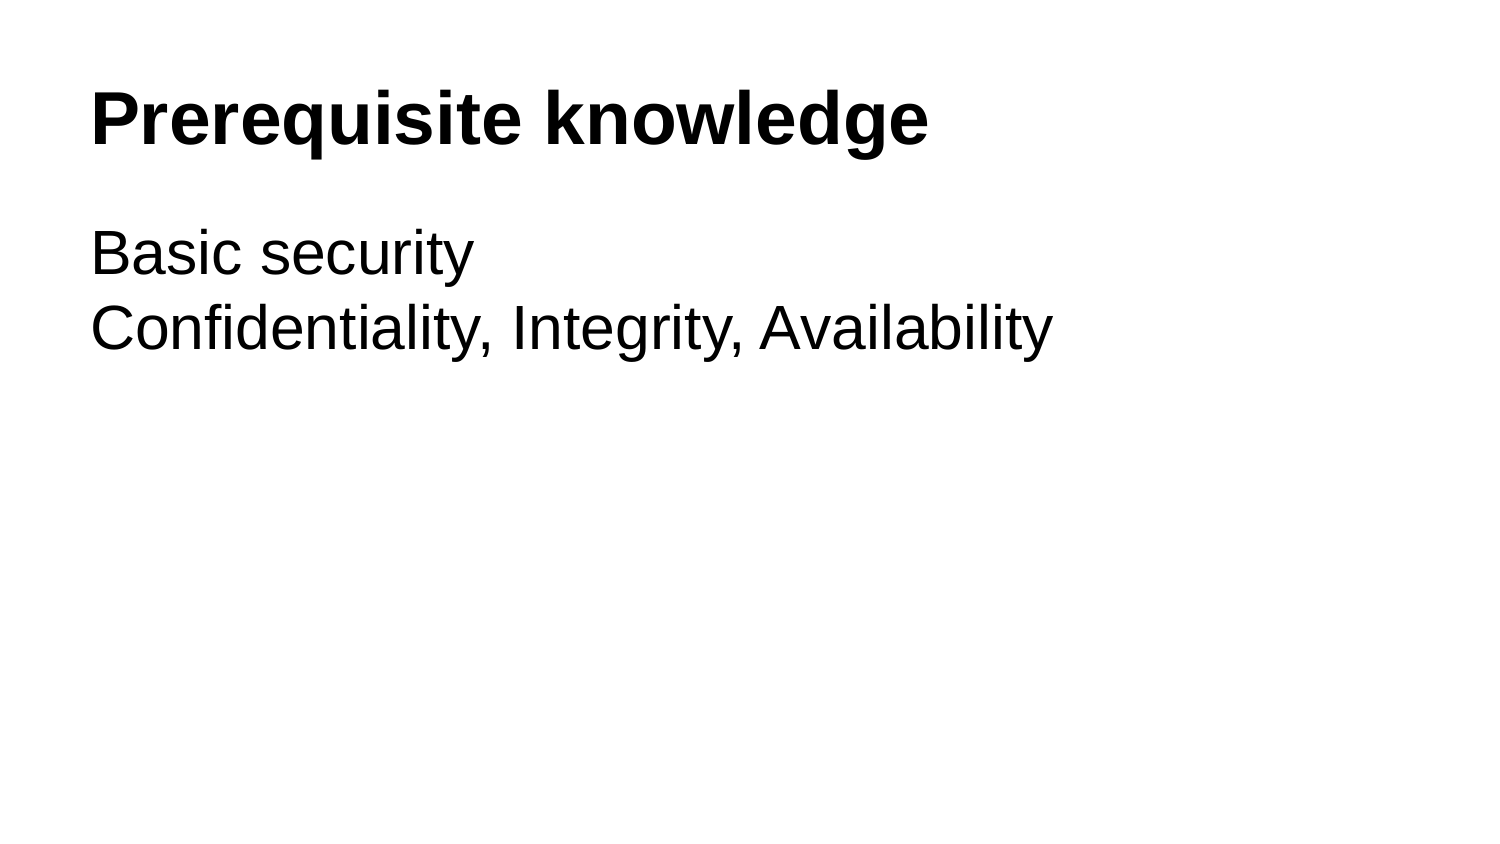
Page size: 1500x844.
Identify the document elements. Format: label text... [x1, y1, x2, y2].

title Prerequisite knowledge [75, 33, 1425, 175]
list Basic security Confidentiality, Integrity, Availability [75, 196, 1425, 808]
